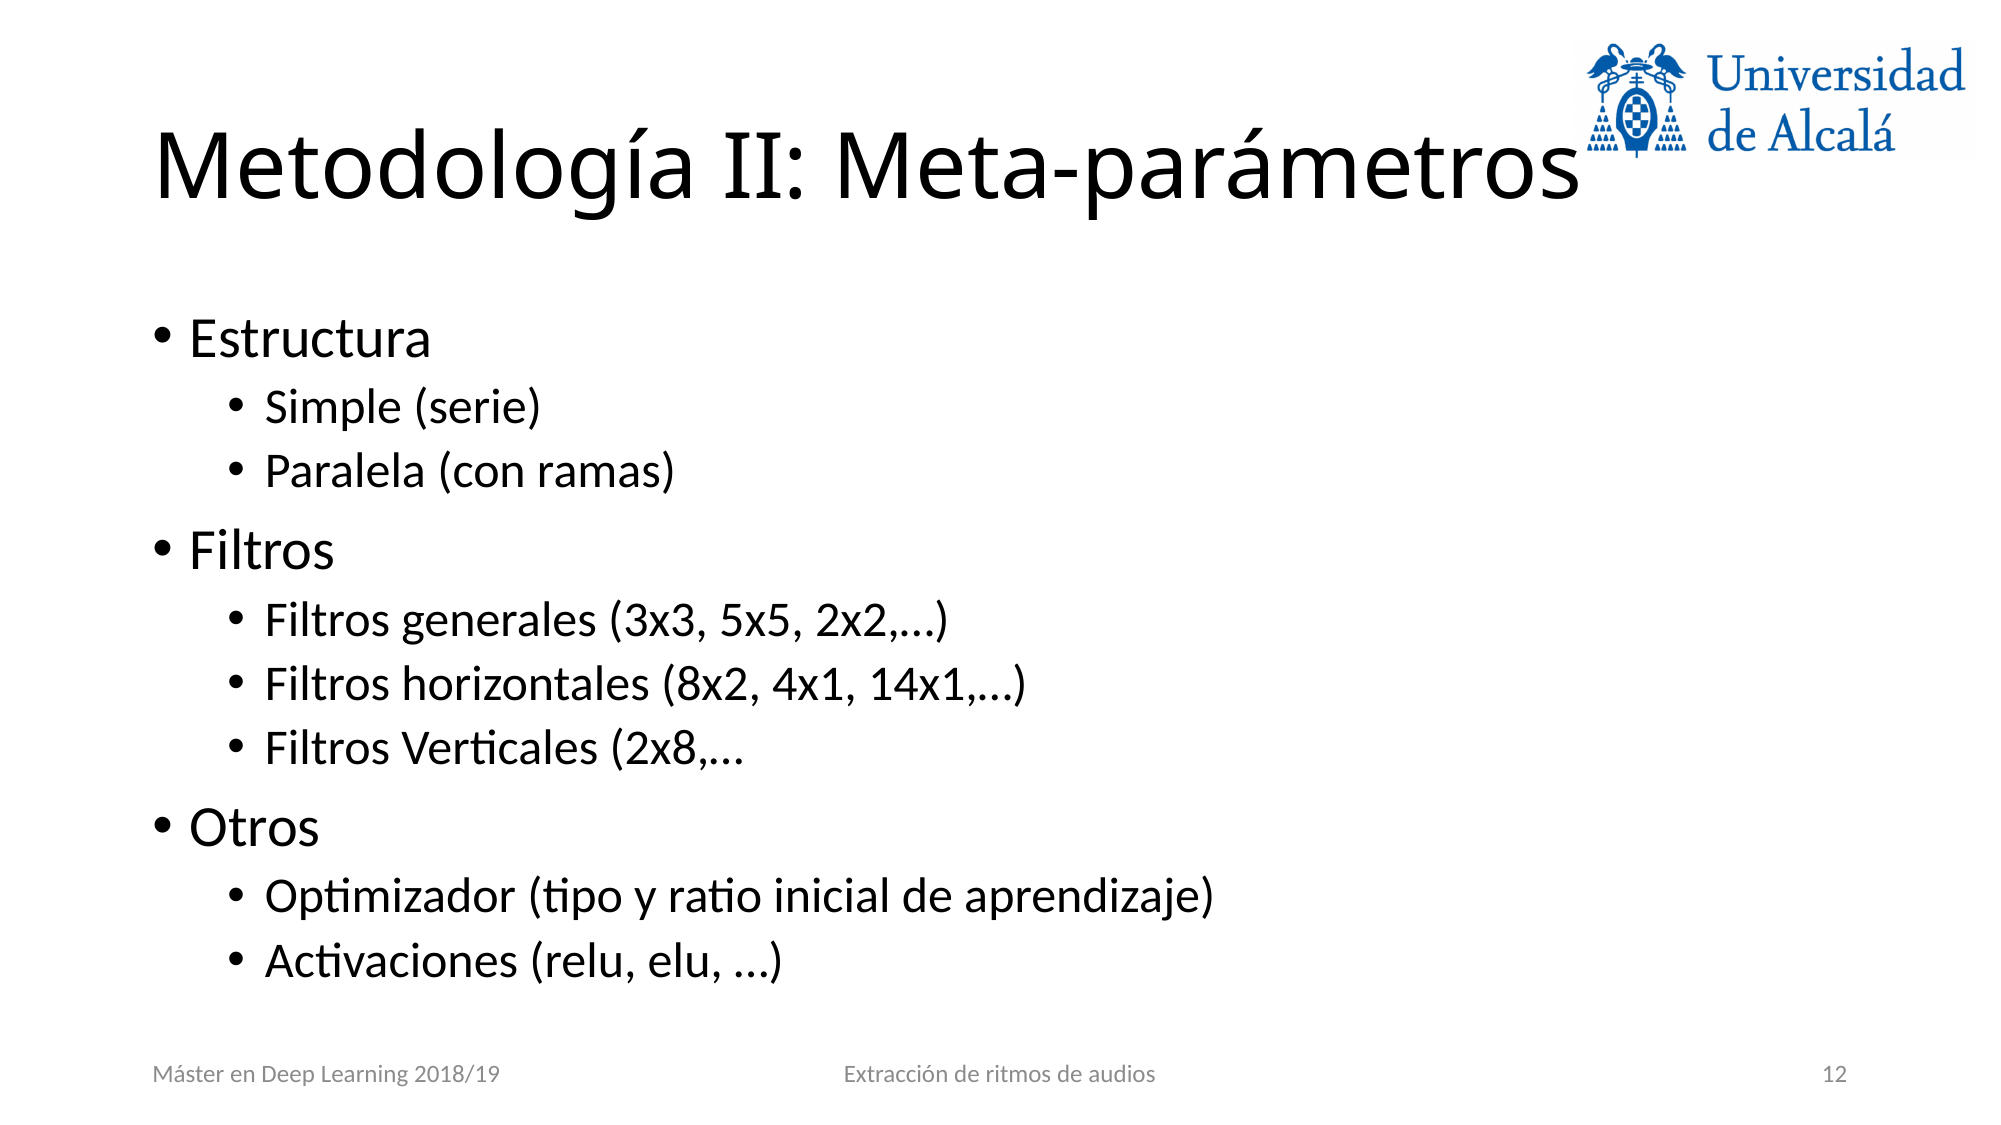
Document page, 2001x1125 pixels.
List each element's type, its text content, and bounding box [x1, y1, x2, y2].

title Metodología II: Meta-parámetros [137, 59, 1863, 278]
list Estructura Simple (serie) Paralela (con ramas) Filtros Filtros generales (3x3, 5x5, 2x2,…) Filtros horizontales (8x2, 4x1, 14x1,…) Filtros Verticales (2x8,… Otros Optimizador (tipo y ratio inicial de aprendizaje) Activaciones (relu, elu, …) [137, 299, 1863, 1014]
picture [1572, 37, 1975, 162]
slide_number Máster en Deep Learning 2018/19 [137, 1042, 588, 1103]
slide_number 11 [1412, 1042, 1863, 1103]
footer Extracción de ritmos de audios [662, 1042, 1338, 1103]
